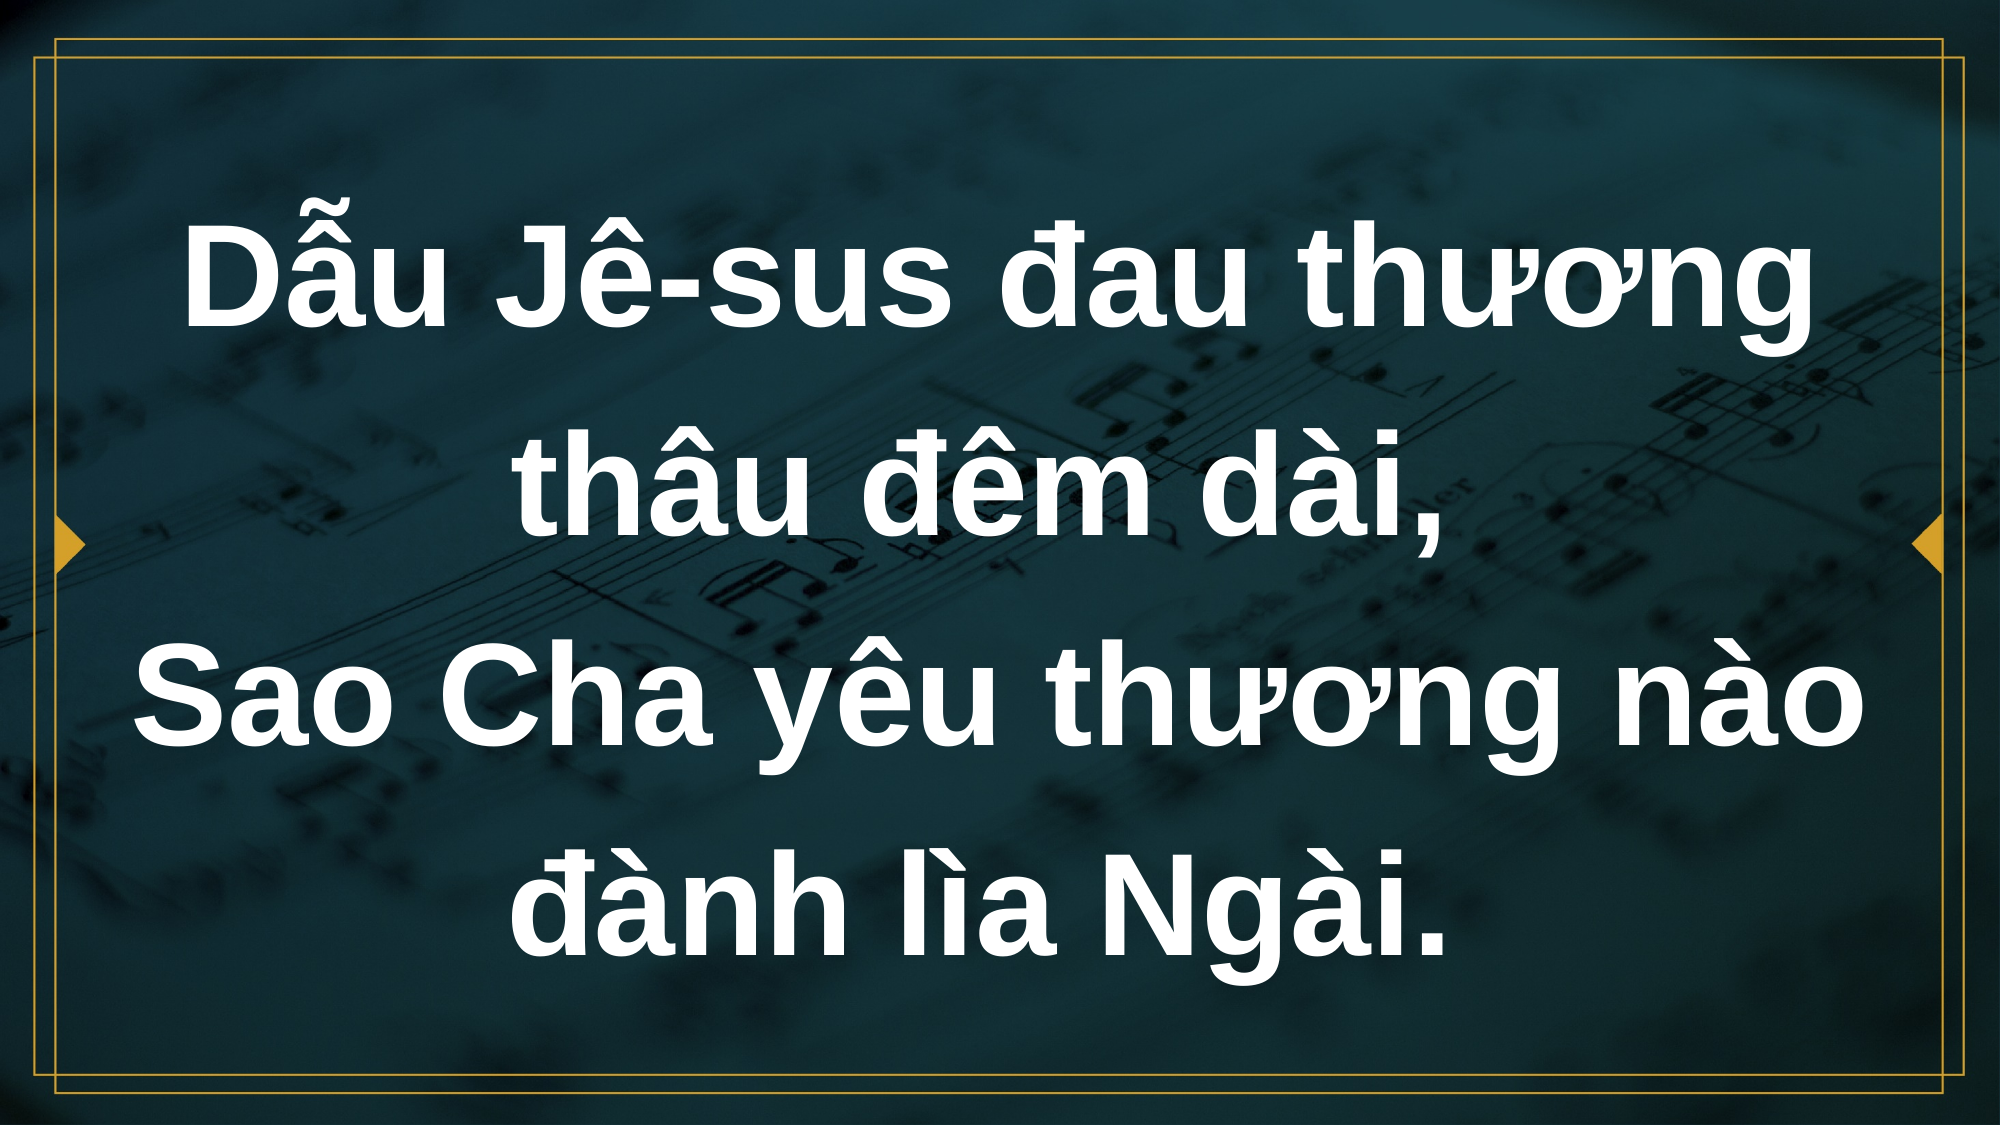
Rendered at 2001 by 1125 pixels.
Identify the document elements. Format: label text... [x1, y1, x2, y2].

picture [0, 0, 2000, 1125]
title Dẫu Jê-sus đau thương thâu đêm dài, Sao Cha yêu thương nào đành lìa Ngài. [55, 53, 1945, 1077]
